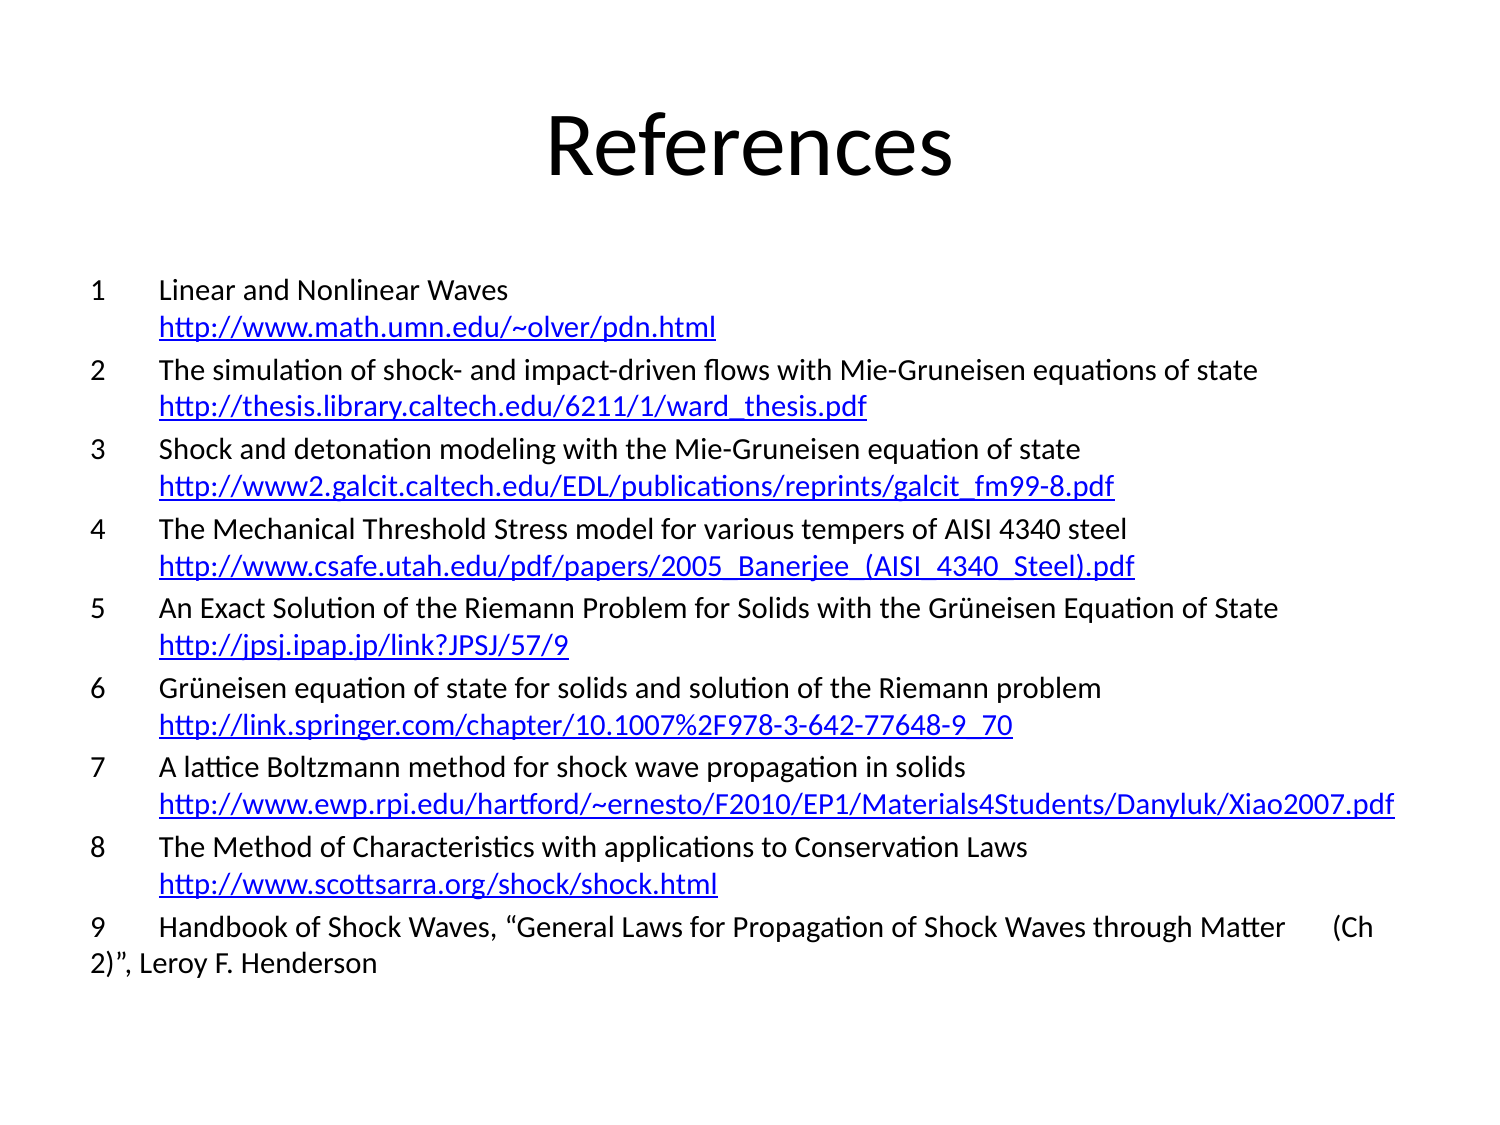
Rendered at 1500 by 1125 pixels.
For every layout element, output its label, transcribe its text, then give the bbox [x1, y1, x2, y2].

title References [75, 45, 1425, 233]
list 1 Linear and Nonlinear Waves http://www.math.umn.edu/~olver/pdn.html 2 The simulation of shock- and impact-driven flows with Mie-Gruneisen equations of state http://thesis.library.caltech.edu/6211/1/ward_thesis.pdf 3 Shock and detonation modeling with the Mie-Gruneisen equation of state http://www2.galcit.caltech.edu/EDL/publications/reprints/galcit_fm99-8.pdf 4 The Mechanical Threshold Stress model for various tempers of AISI 4340 steel http://www.csafe.utah.edu/pdf/papers/2005_Banerjee_(AISI_4340_Steel).pdf 5 An Exact Solution of the Riemann Problem for Solids with the Grüneisen Equation of State http://jpsj.ipap.jp/link?JPSJ/57/9 6 Grüneisen equation of state for solids and solution of the Riemann problem http://link.springer.com/chapter/10.1007%2F978-3-642-77648-9_70 7 A lattice Boltzmann method for shock wave propagation in solids http://www.ewp.rpi.edu/hartford/~ernesto/F2010/EP1/Materials4Students/Danyluk/Xiao2007.pdf 8 The Method of Characteristics with applications to Conservation Laws http://www.scottsarra.org/shock/shock.html 9 Handbook of Shock Waves, “General Laws for Propagation of Shock Waves through Matter (Ch 2)”, Leroy F. Henderson [75, 262, 1425, 1005]
